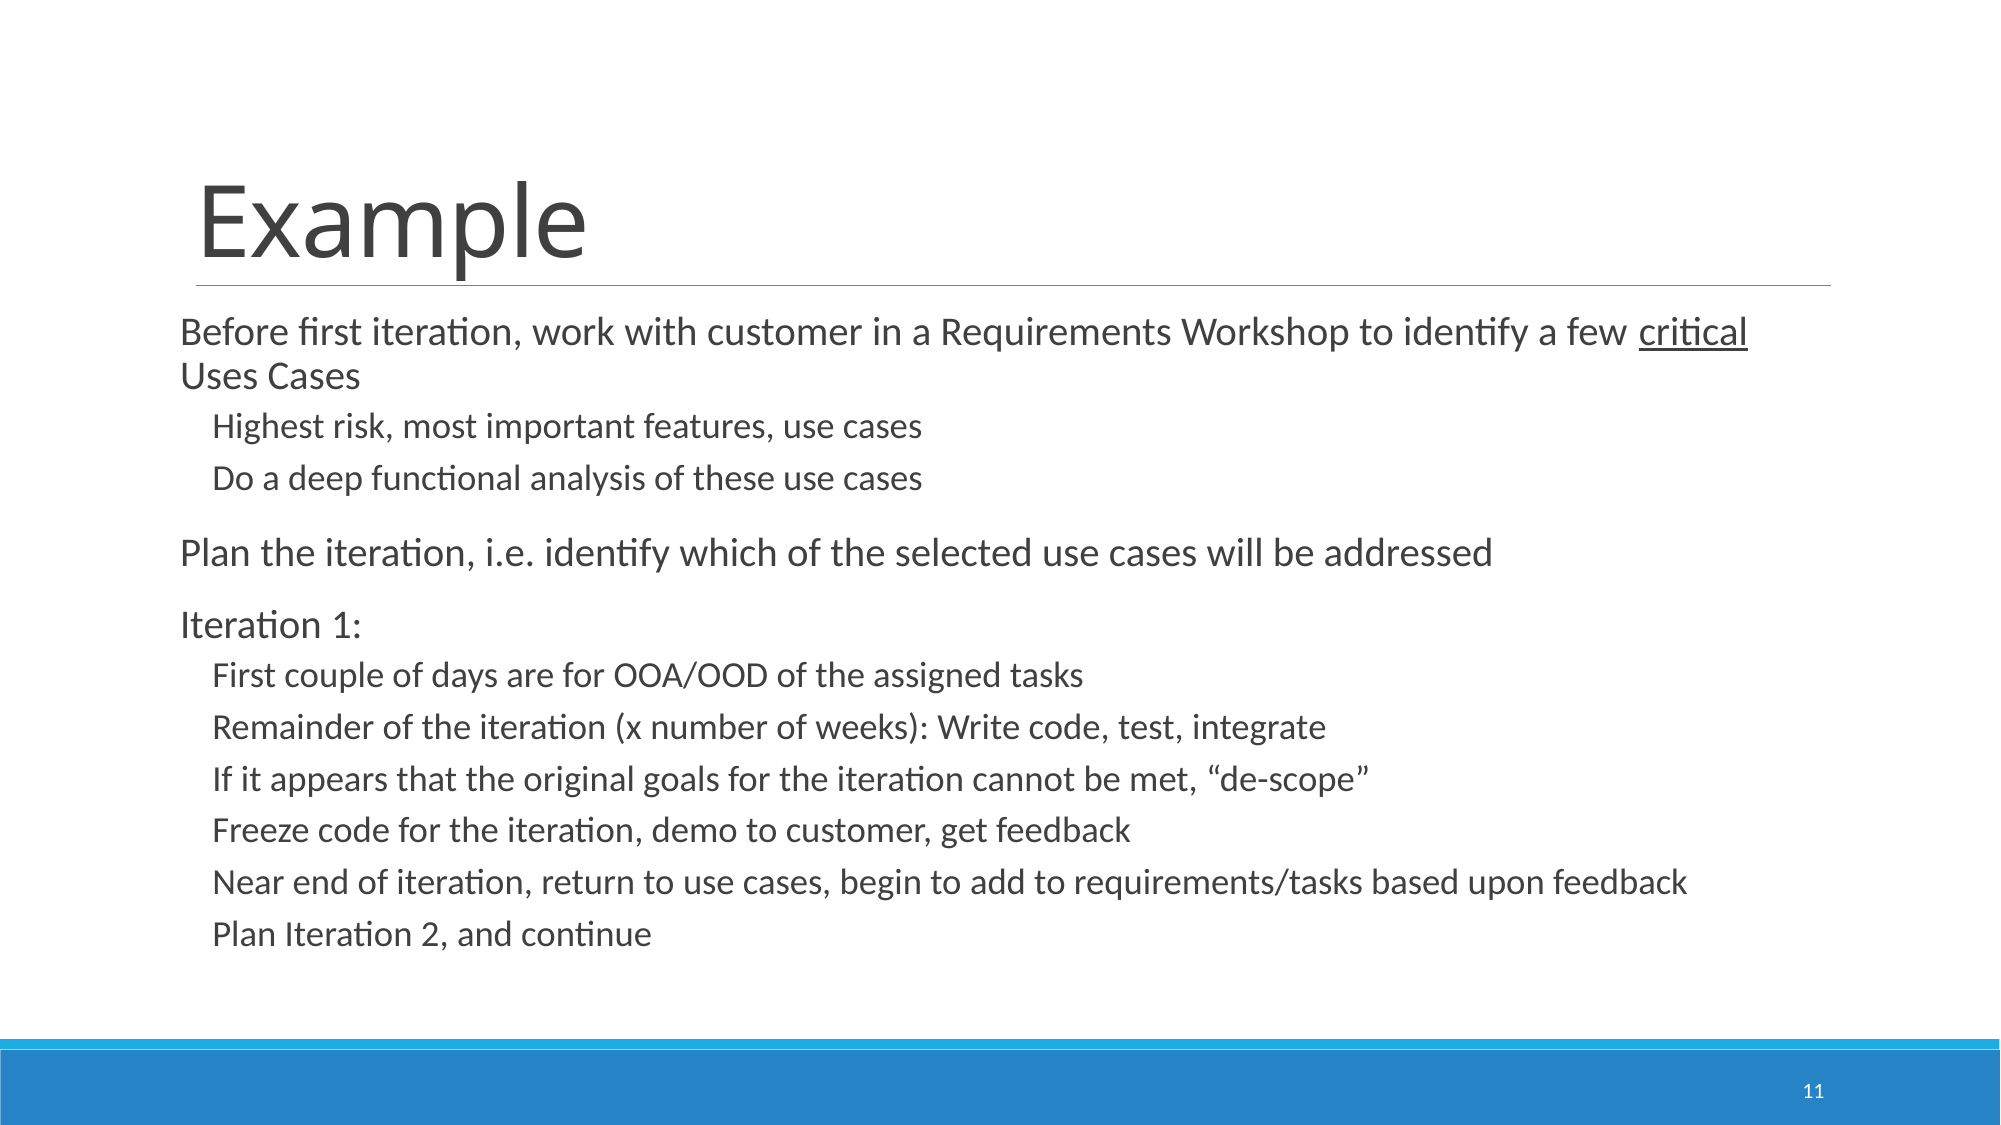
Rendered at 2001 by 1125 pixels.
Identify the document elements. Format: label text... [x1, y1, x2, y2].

list Before first iteration, work with customer in a Requirements Workshop to identify a few critical Uses Cases Highest risk, most important features, use cases Do a deep functional analysis of these use cases Plan the iteration, i.e. identify which of the selected use cases will be addressed Iteration 1: First couple of days are for OOA/OOD of the assigned tasks Remainder of the iteration (x number of weeks): Write code, test, integrate If it appears that the original goals for the iteration cannot be met, “de-scope” Freeze code for the iteration, demo to customer, get feedback Near end of iteration, return to use cases, begin to add to requirements/tasks based upon feedback Plan Iteration 2, and continue [180, 302, 1830, 963]
slide_number 11 [1624, 1059, 1840, 1120]
title Example [180, 47, 1830, 285]
